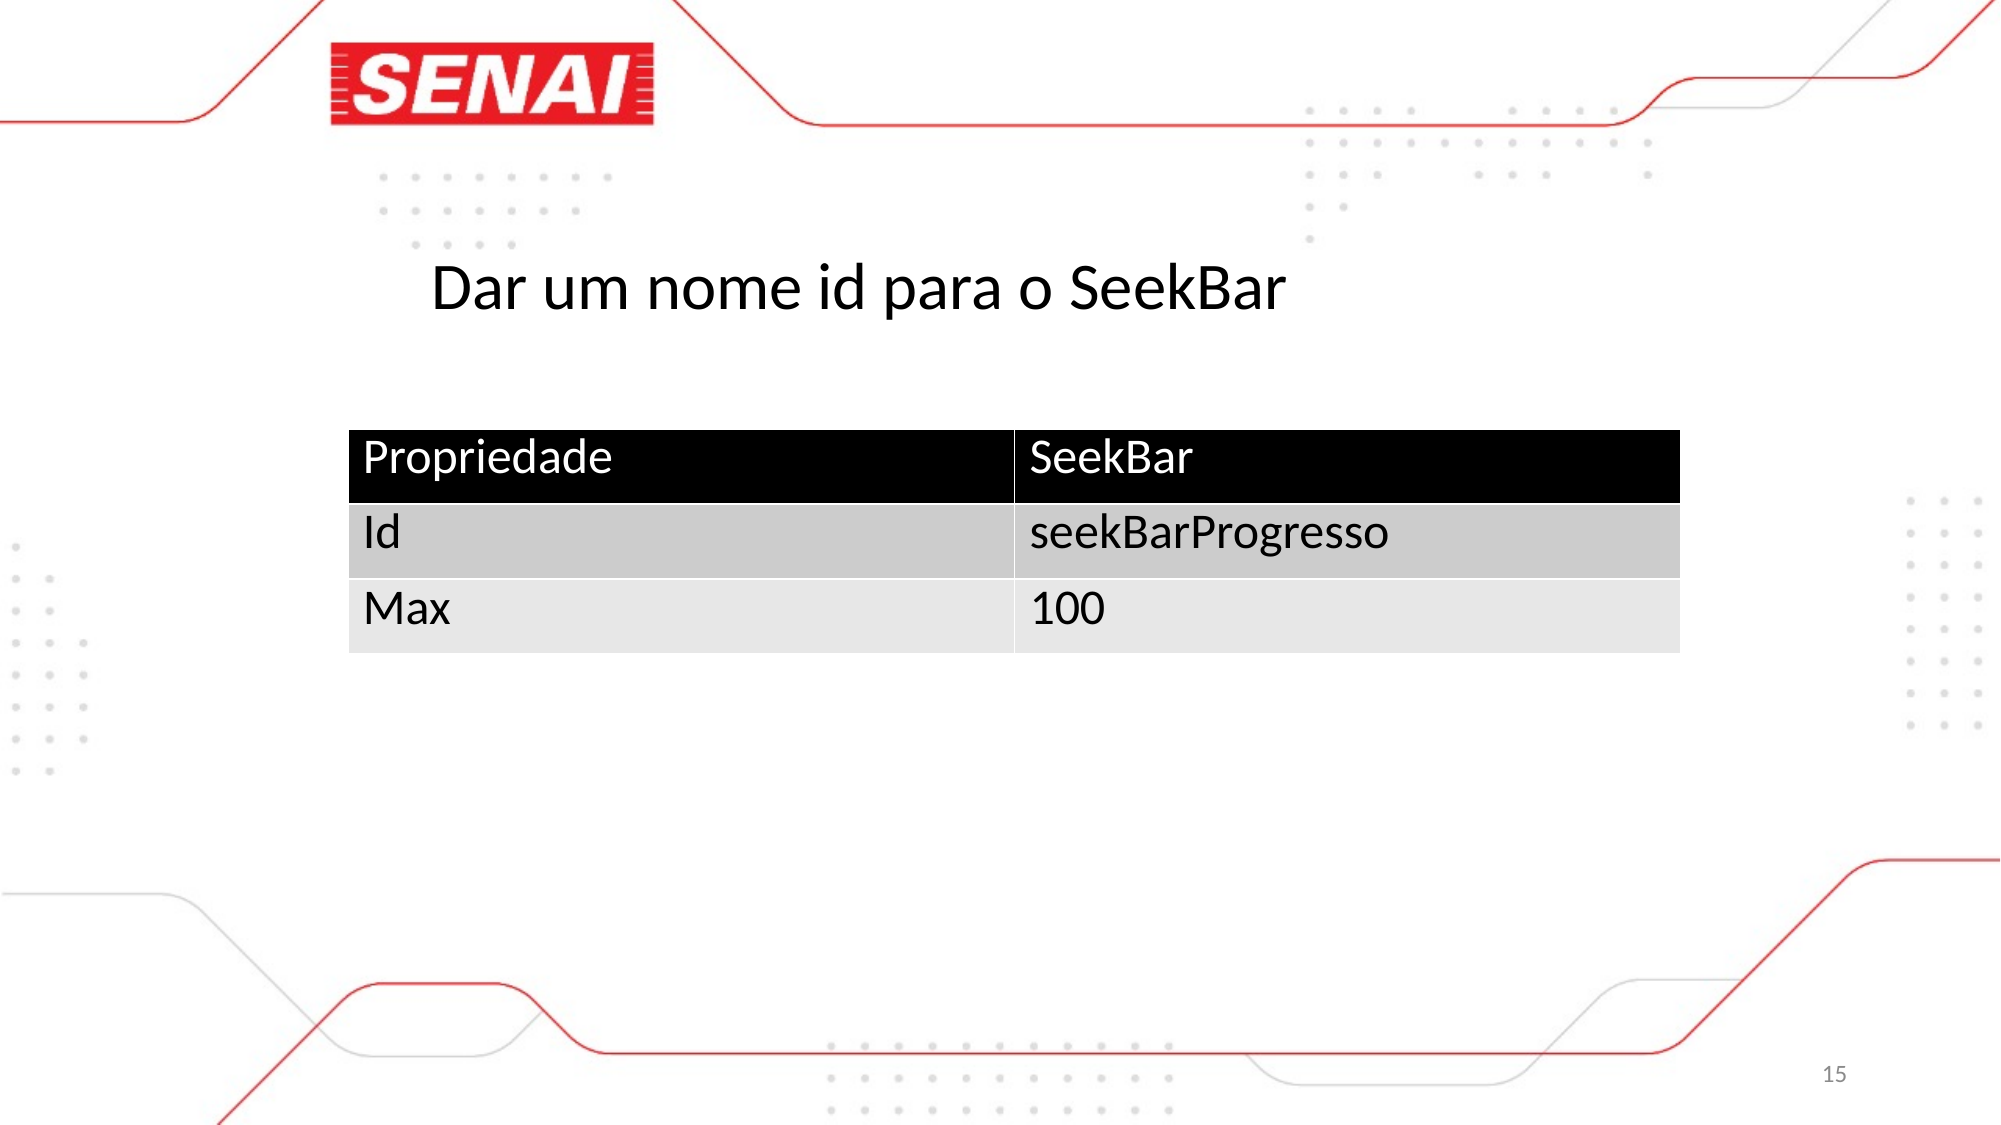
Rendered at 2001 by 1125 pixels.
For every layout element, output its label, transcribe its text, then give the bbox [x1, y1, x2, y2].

table_header SeekBar [1015, 430, 1680, 503]
table_cell seekBarProgresso [1015, 505, 1680, 578]
slide_number 15 [1412, 1042, 1863, 1103]
table_cell Id [349, 505, 1014, 578]
picture [0, 0, 2001, 1125]
text_box Dar um nome id para o SeekBar [417, 235, 1682, 331]
table_cell Max [349, 580, 1014, 653]
table_cell 100 [1015, 580, 1680, 653]
table_header Propriedade [349, 430, 1014, 503]
